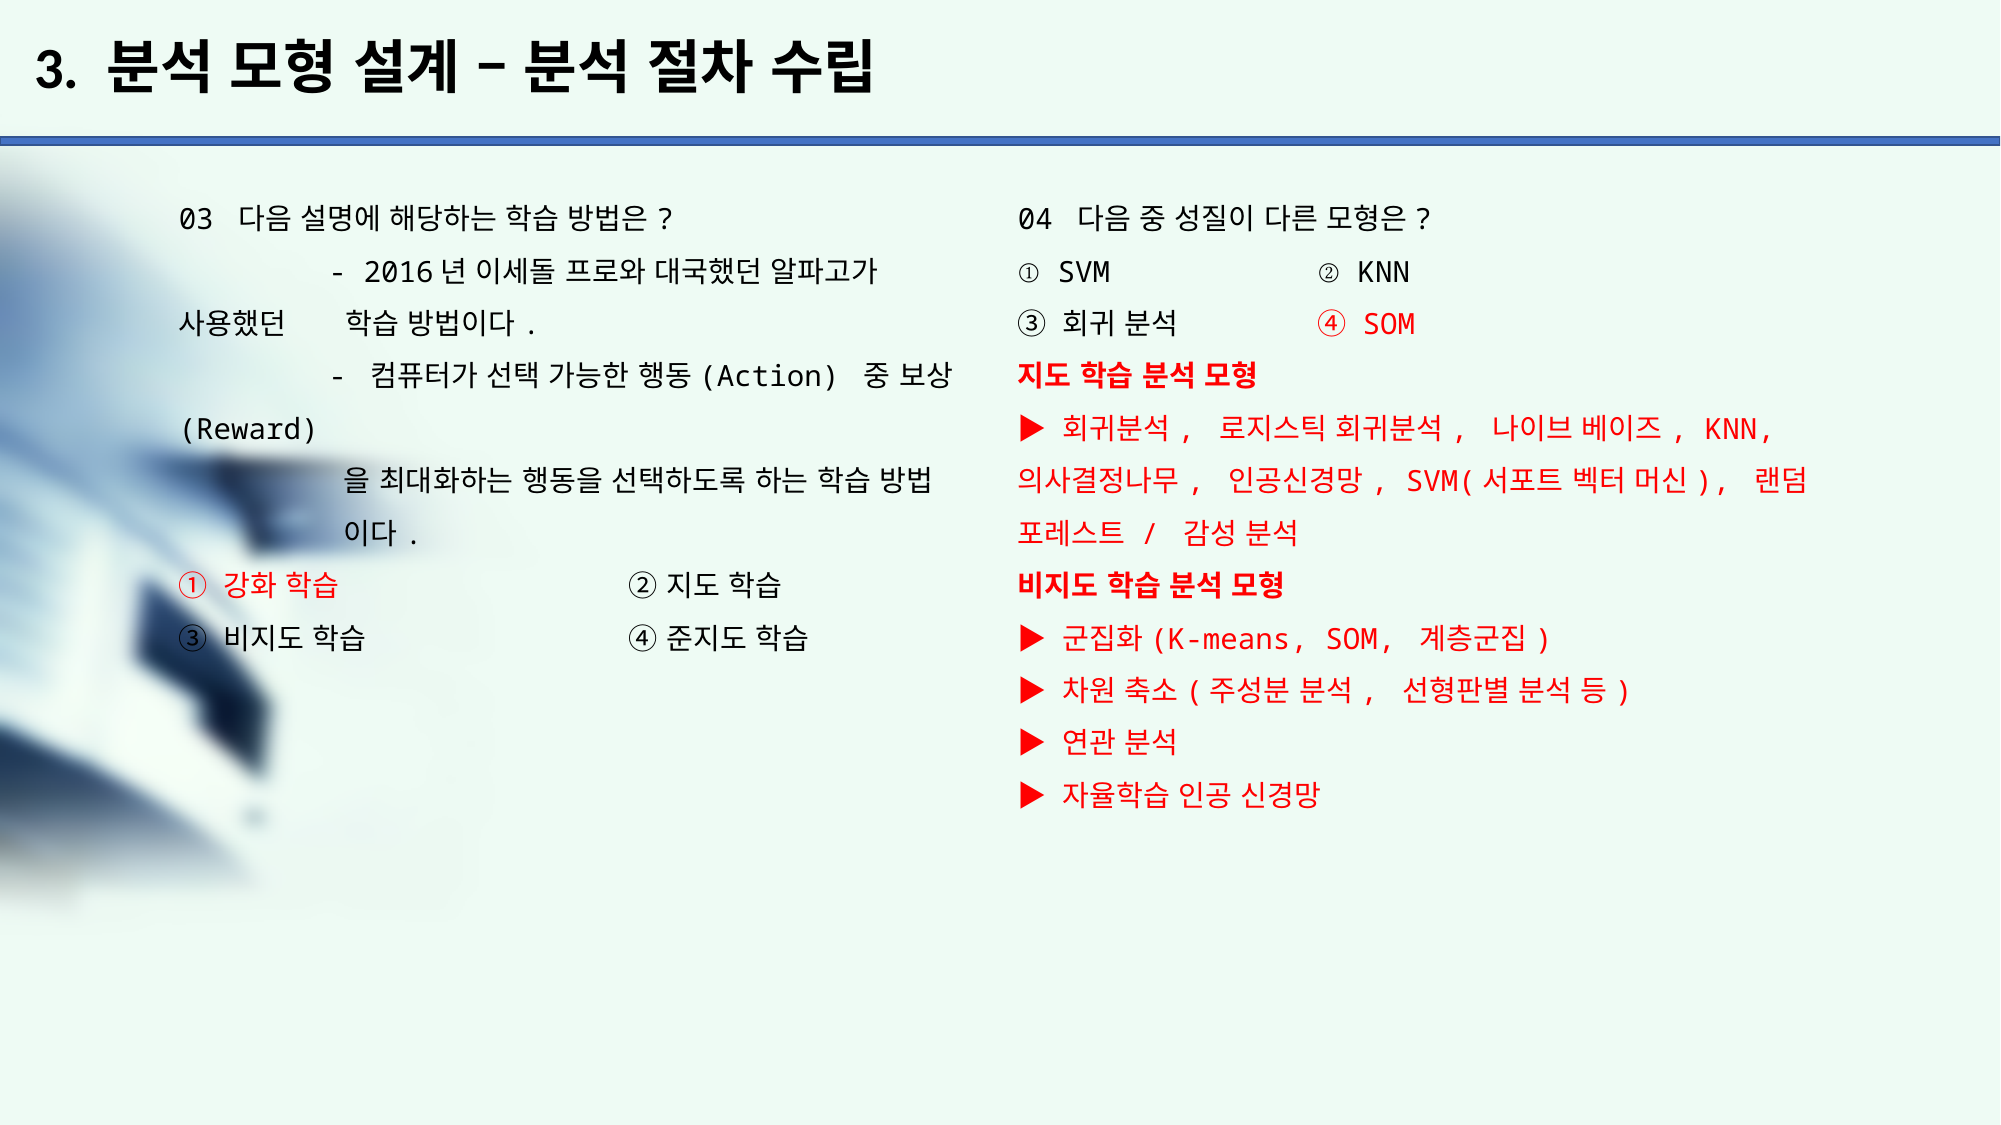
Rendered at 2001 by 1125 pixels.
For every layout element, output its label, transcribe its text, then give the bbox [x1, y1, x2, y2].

title 3. 분석 모형 설계 – 분석 절차 수립 [19, 14, 1745, 126]
text_box 04 다음 중 성질이 다른 모형은? ① SVM ② KNN ③ 회귀 분석 ④ SOM 지도 학습 분석 모형 ▶ 회귀분석, 로지스틱 회귀분석, 나이브 베이즈, KNN, 의사결정나무, 인공신경망, SVM(서포트 벡터 머신), 랜덤 포레스트 / 감성 분석 비지도 학습 분석 모형 ▶ 군집화(K-means, SOM, 계층군집) ▶ 차원 축소(주성분 분석, 선형판별 분석 등) ▶ 연관 분석 ▶ 자율학습 인공 신경망 [1003, 175, 1840, 820]
picture [0, 146, 2000, 1125]
picture [0, 0, 2000, 136]
text_box 03 다음 설명에 해당하는 학습 방법은? - 2016년 이세돌 프로와 대국했던 알파고가 사용했던 학습 방법이다. - 컴퓨터가 선택 가능한 행동(Action) 중 보상(Reward) 을 최대화하는 행동을 선택하도록 하는 학습 방법 이다. ① 강화 학습 ② 지도 학습 ③ 비지도 학습 ④ 준지도 학습 [163, 175, 1000, 663]
